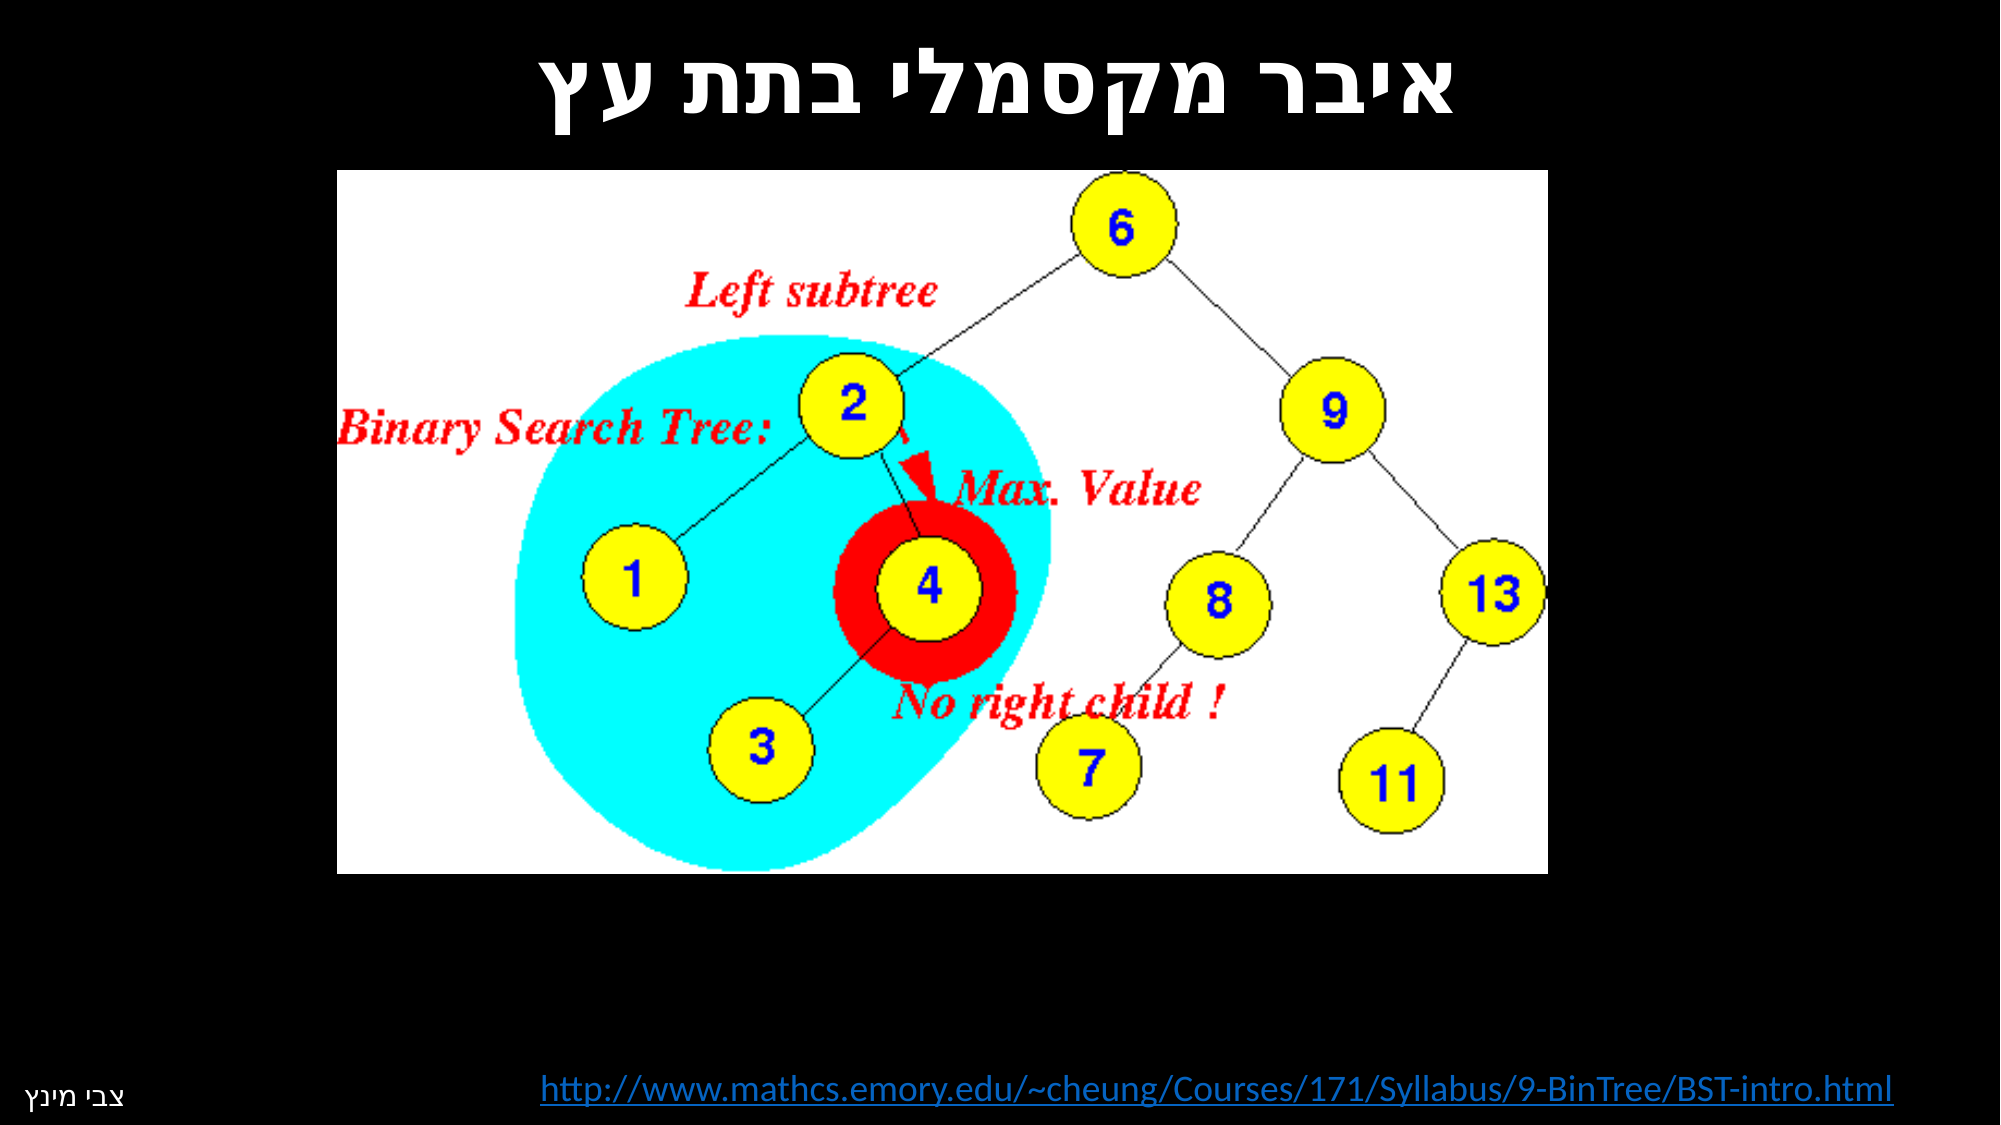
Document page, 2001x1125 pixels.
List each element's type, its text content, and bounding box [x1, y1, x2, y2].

text_box http://www.mathcs.emory.edu/~cheung/Courses/171/Syllabus/9-BinTree/BST-intro.html [525, 1056, 2000, 1116]
picture [337, 170, 1548, 874]
text_box צבי מינץ [0, 1073, 825, 1125]
subtitle איבר מקסמלי בתת עץ [249, 26, 1750, 486]
